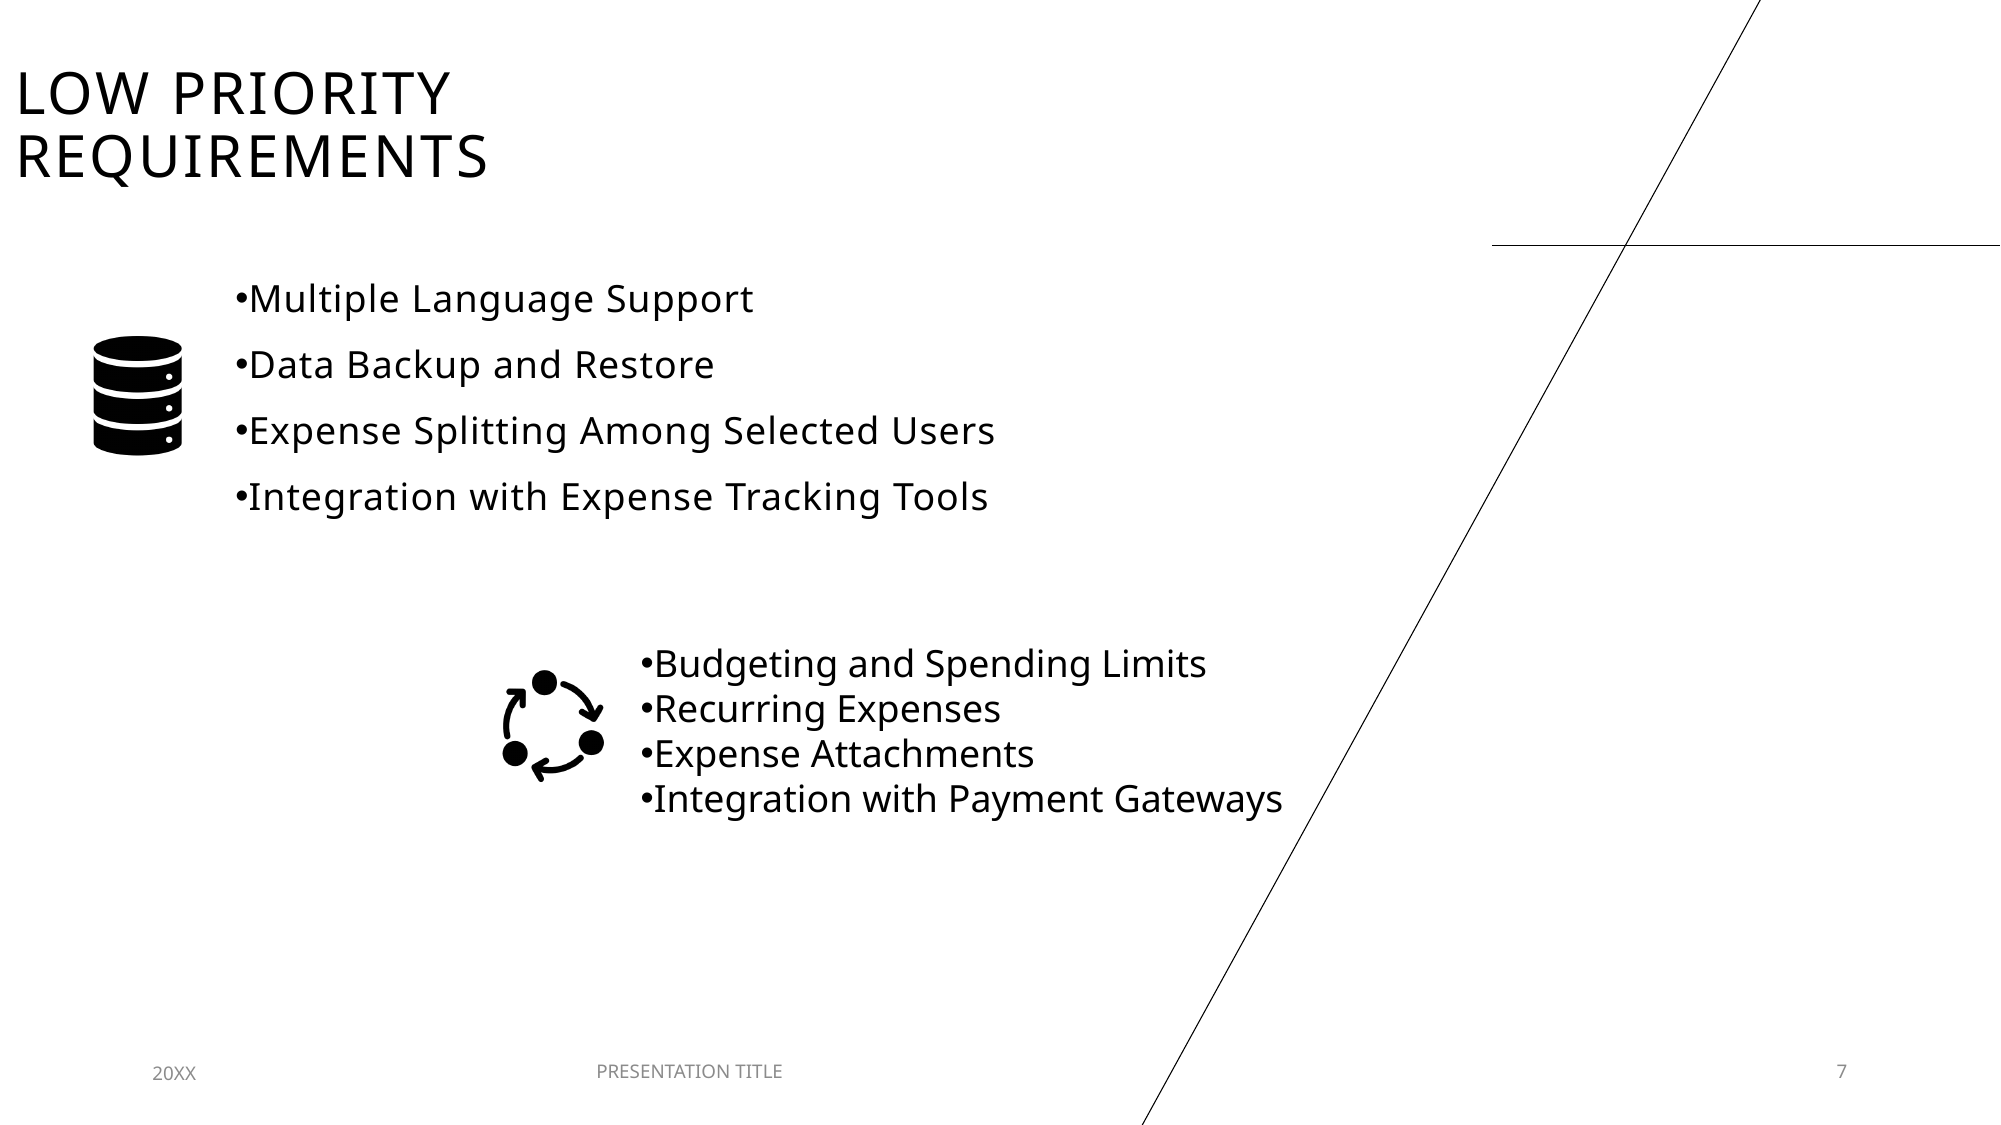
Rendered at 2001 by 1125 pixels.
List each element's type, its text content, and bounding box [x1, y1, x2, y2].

slide_number 7 [1412, 1042, 1863, 1103]
title Low Priority Requirements [0, 0, 839, 198]
picture [62, 320, 213, 471]
picture [474, 650, 625, 801]
slide_number 20XX [137, 1042, 338, 1103]
text_box Budgeting and Spending Limits Recurring Expenses Expense Attachments Integration with Payment Gateways [625, 632, 1299, 873]
list Multiple Language Support Data Backup and Restore Expense Splitting Among Selected Users Integration with Expense Tracking Tools [220, 267, 1322, 621]
footer PRESENTATION TITLE [404, 1042, 975, 1103]
